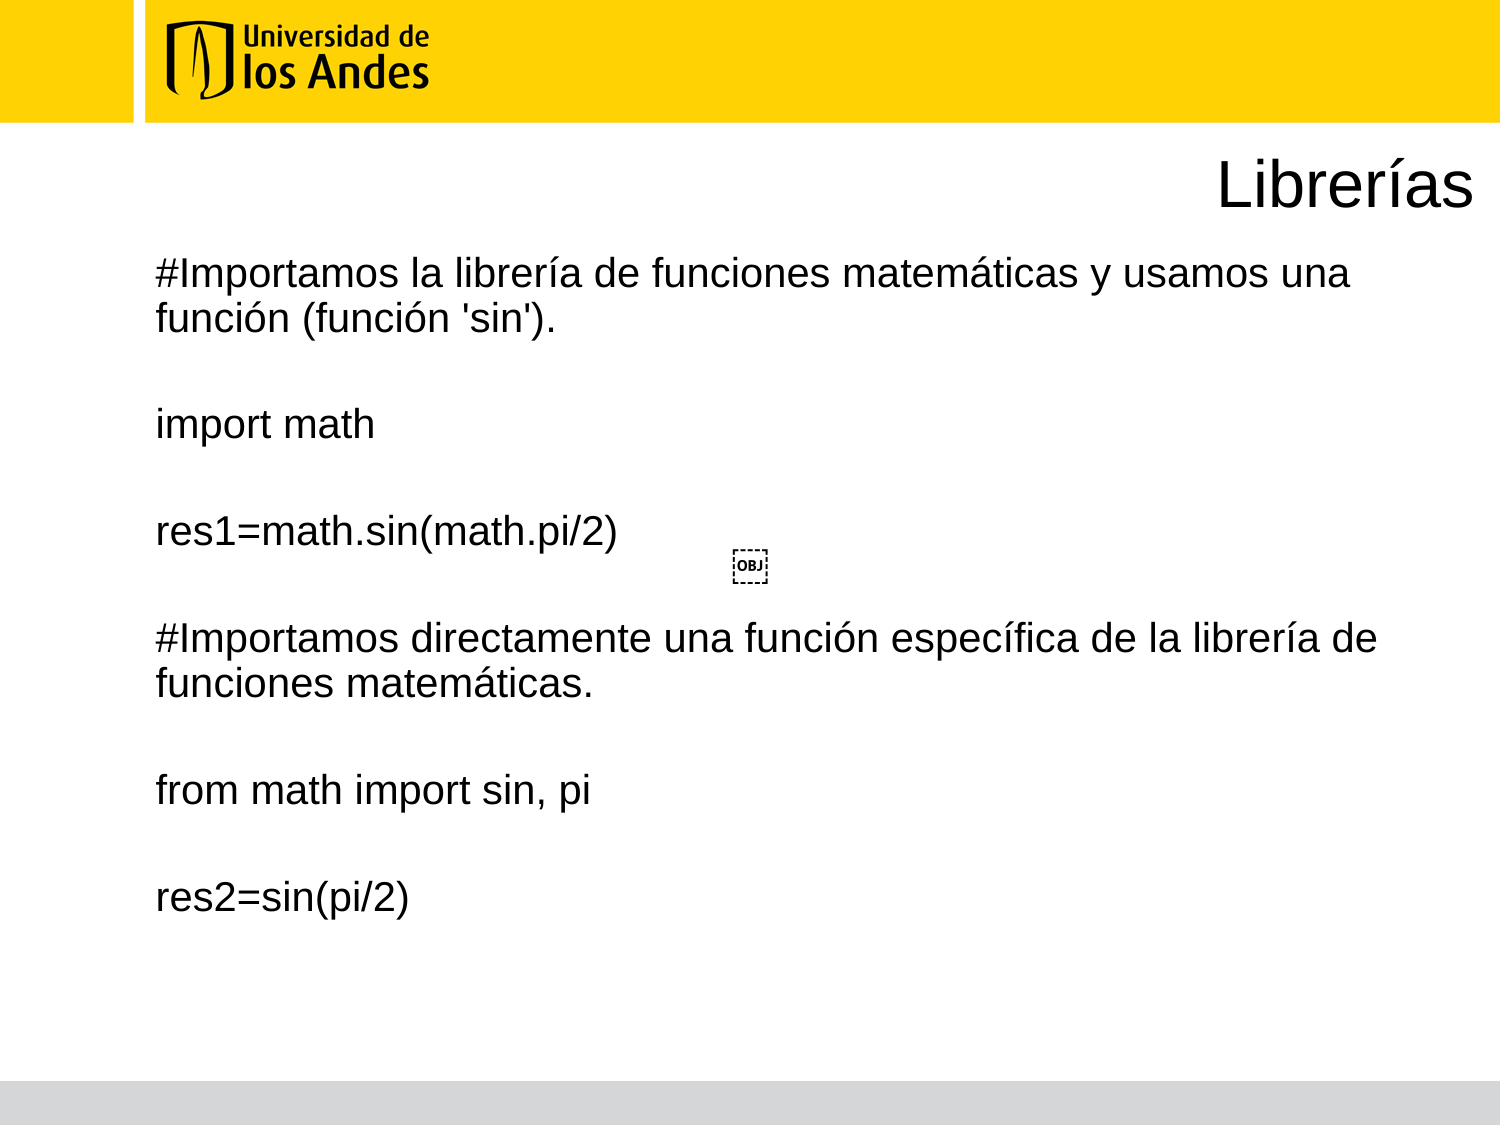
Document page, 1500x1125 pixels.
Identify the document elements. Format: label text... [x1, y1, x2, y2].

list #Importamos la librería de funciones matemáticas y usamos una función (función 'sin'). import math res1=math.sin(math.pi/2) #Importamos directamente una función específica de la librería de funciones matemáticas. from math import sin, pi res2=sin(pi/2) [140, 243, 1491, 1101]
title Librerías [140, 125, 1491, 238]
picture [0, 0, 1500, 1081]
text_box ￼ [716, 532, 784, 592]
